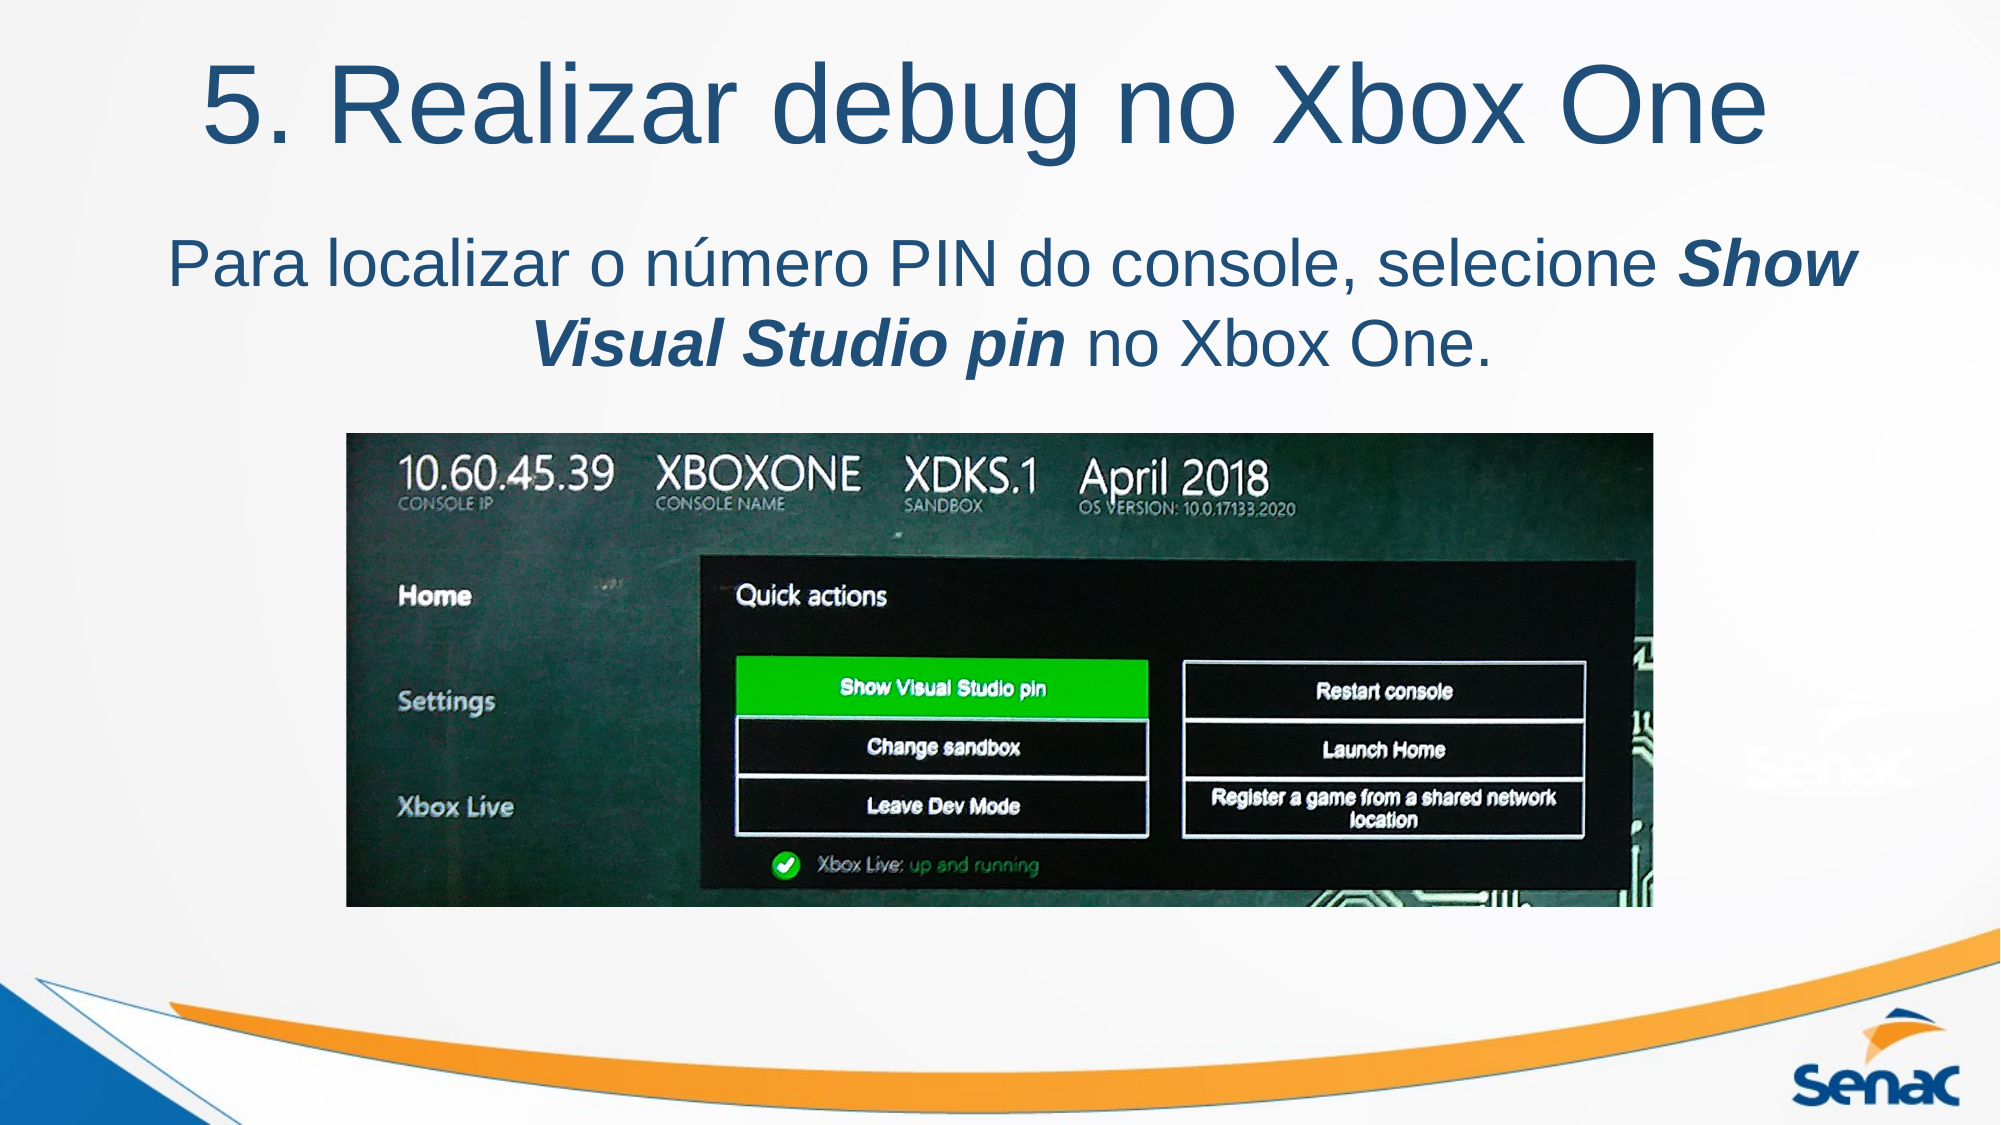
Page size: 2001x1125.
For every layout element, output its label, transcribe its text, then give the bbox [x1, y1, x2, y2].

list Para localizar o número PIN do console, selecione Show Visual Studio pin no Xbox One. [52, 211, 1973, 563]
title 5. Realizar debug no Xbox One [0, 36, 1973, 178]
picture [0, 0, 2001, 1125]
